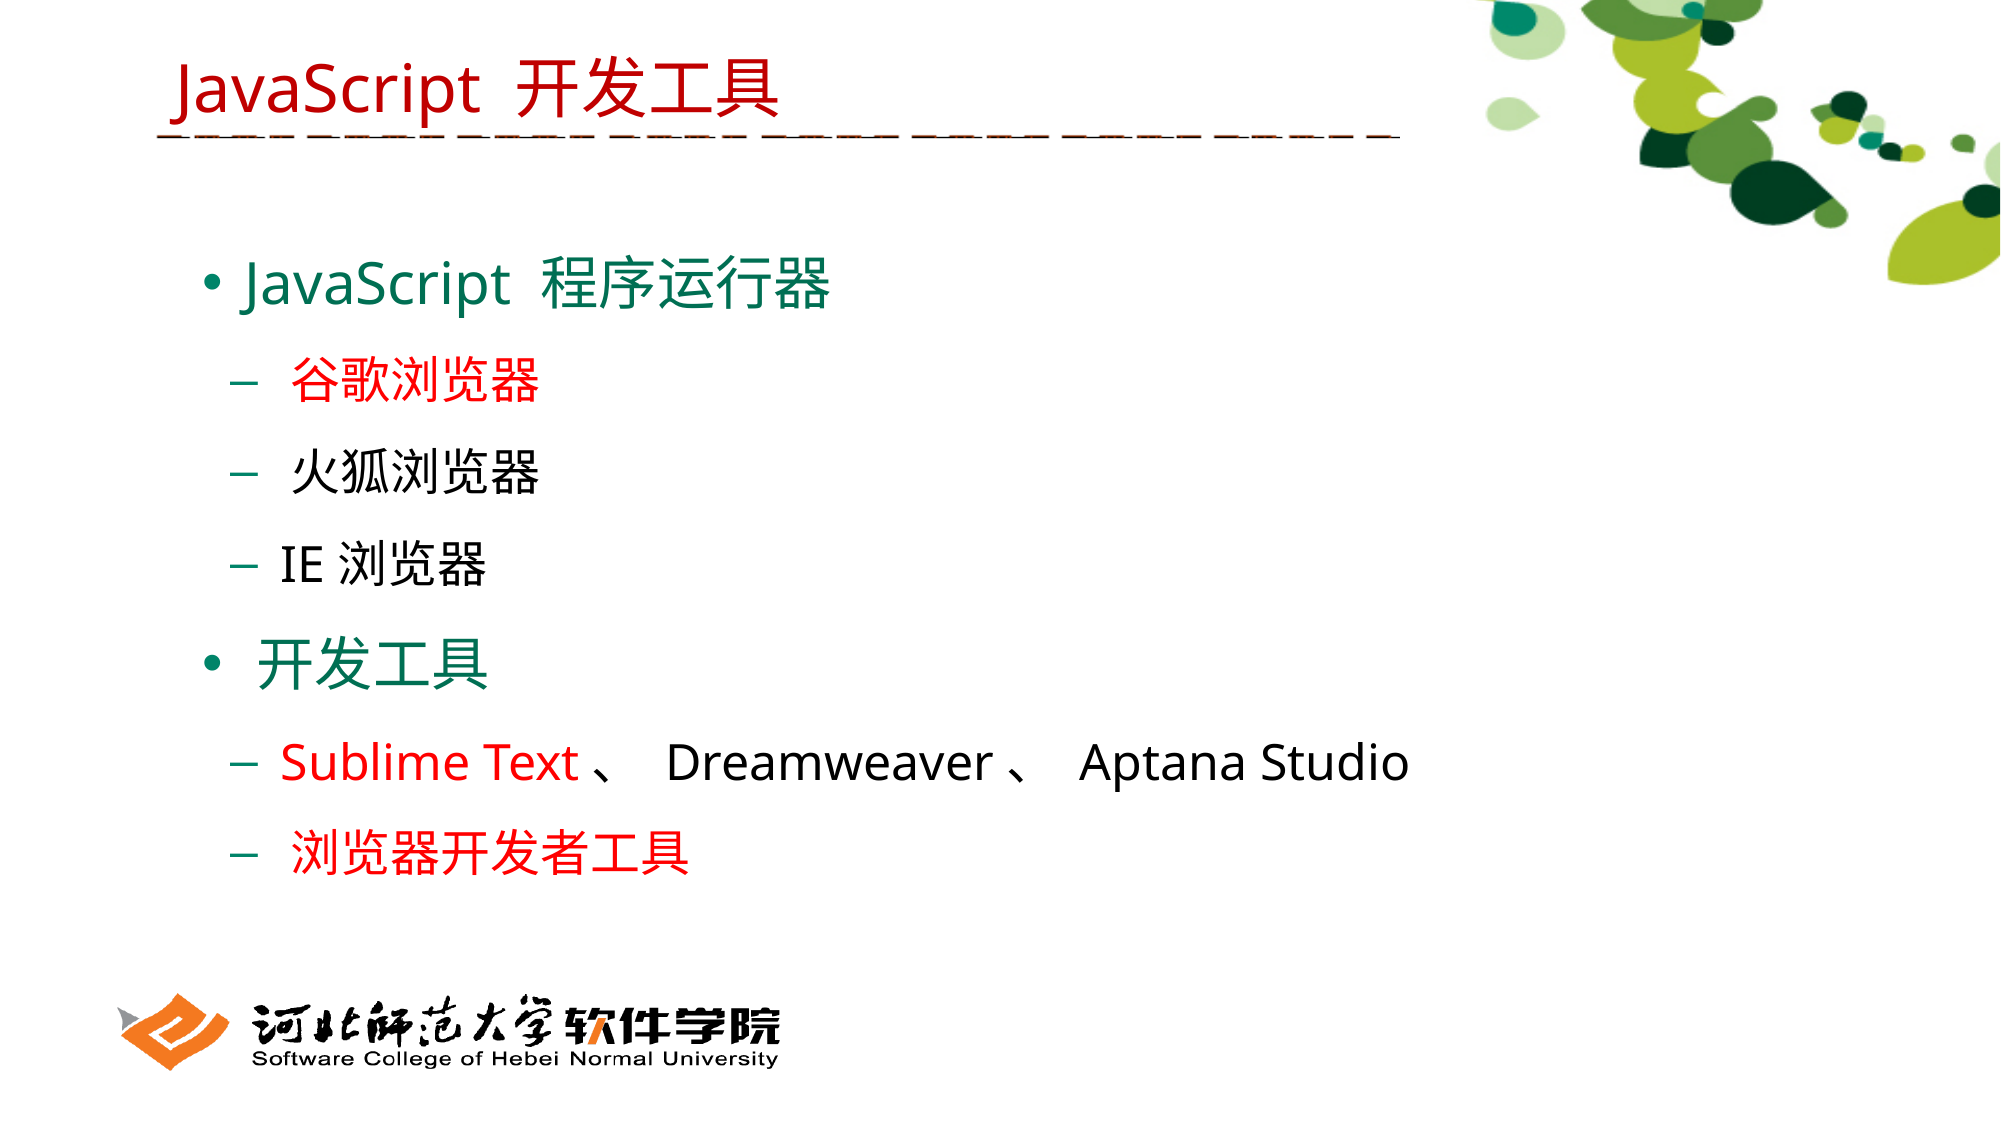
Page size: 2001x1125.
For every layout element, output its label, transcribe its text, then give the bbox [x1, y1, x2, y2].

list JavaScript 开发工具 [161, 38, 1505, 120]
list JavaScript 程序运行器 谷歌浏览器 火狐浏览器 IE浏览器 开发工具 Sublime Text、 Dreamweaver、 Aptana Studio 浏览器开发者工具 [187, 210, 1782, 973]
picture [0, 0, 2001, 1125]
